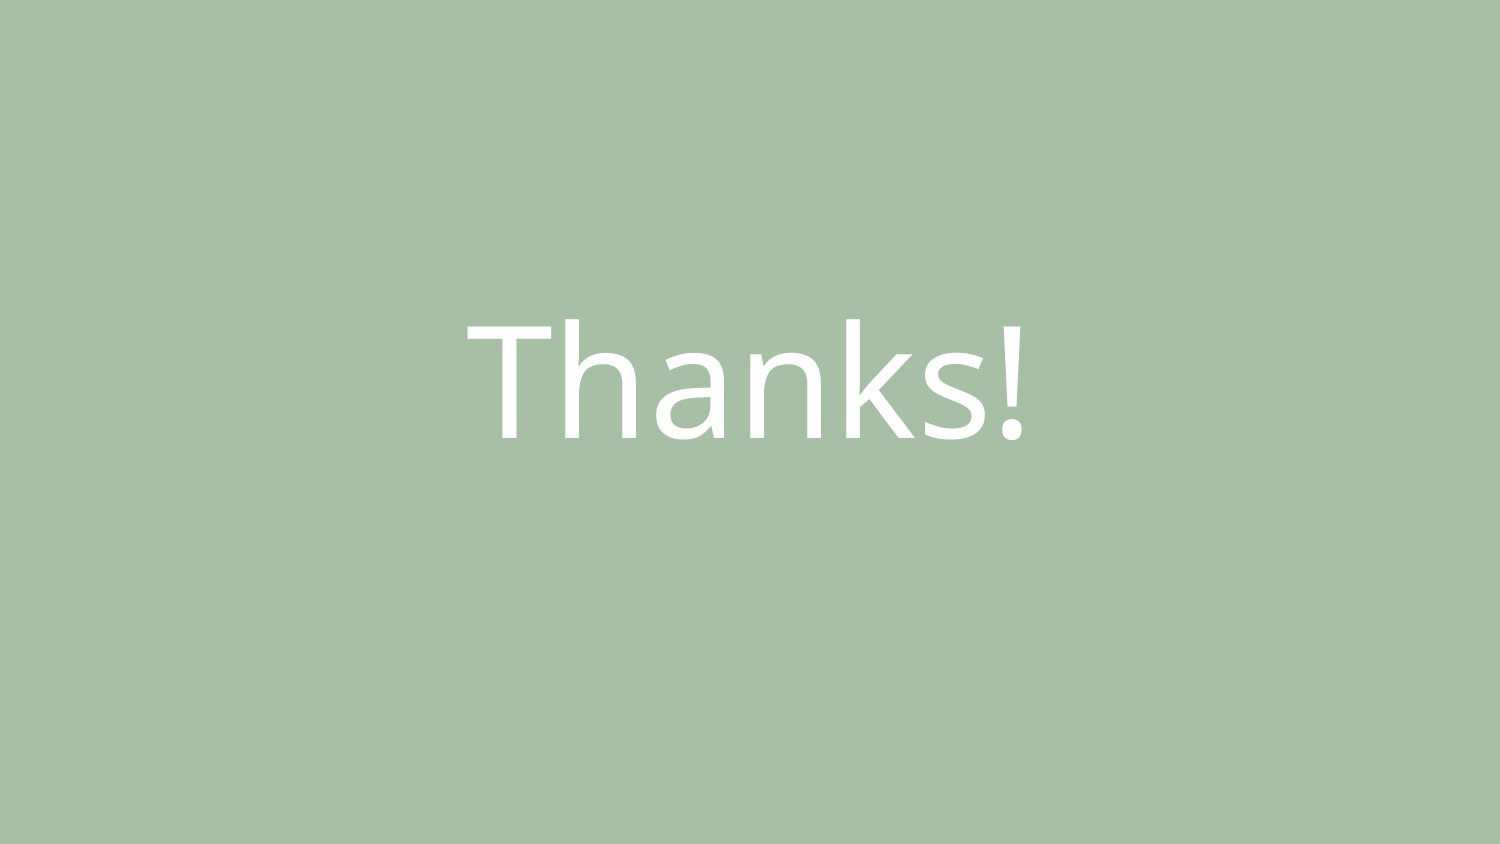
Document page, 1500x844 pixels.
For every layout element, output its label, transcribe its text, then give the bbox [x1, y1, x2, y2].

title Thanks! [109, 243, 1391, 485]
